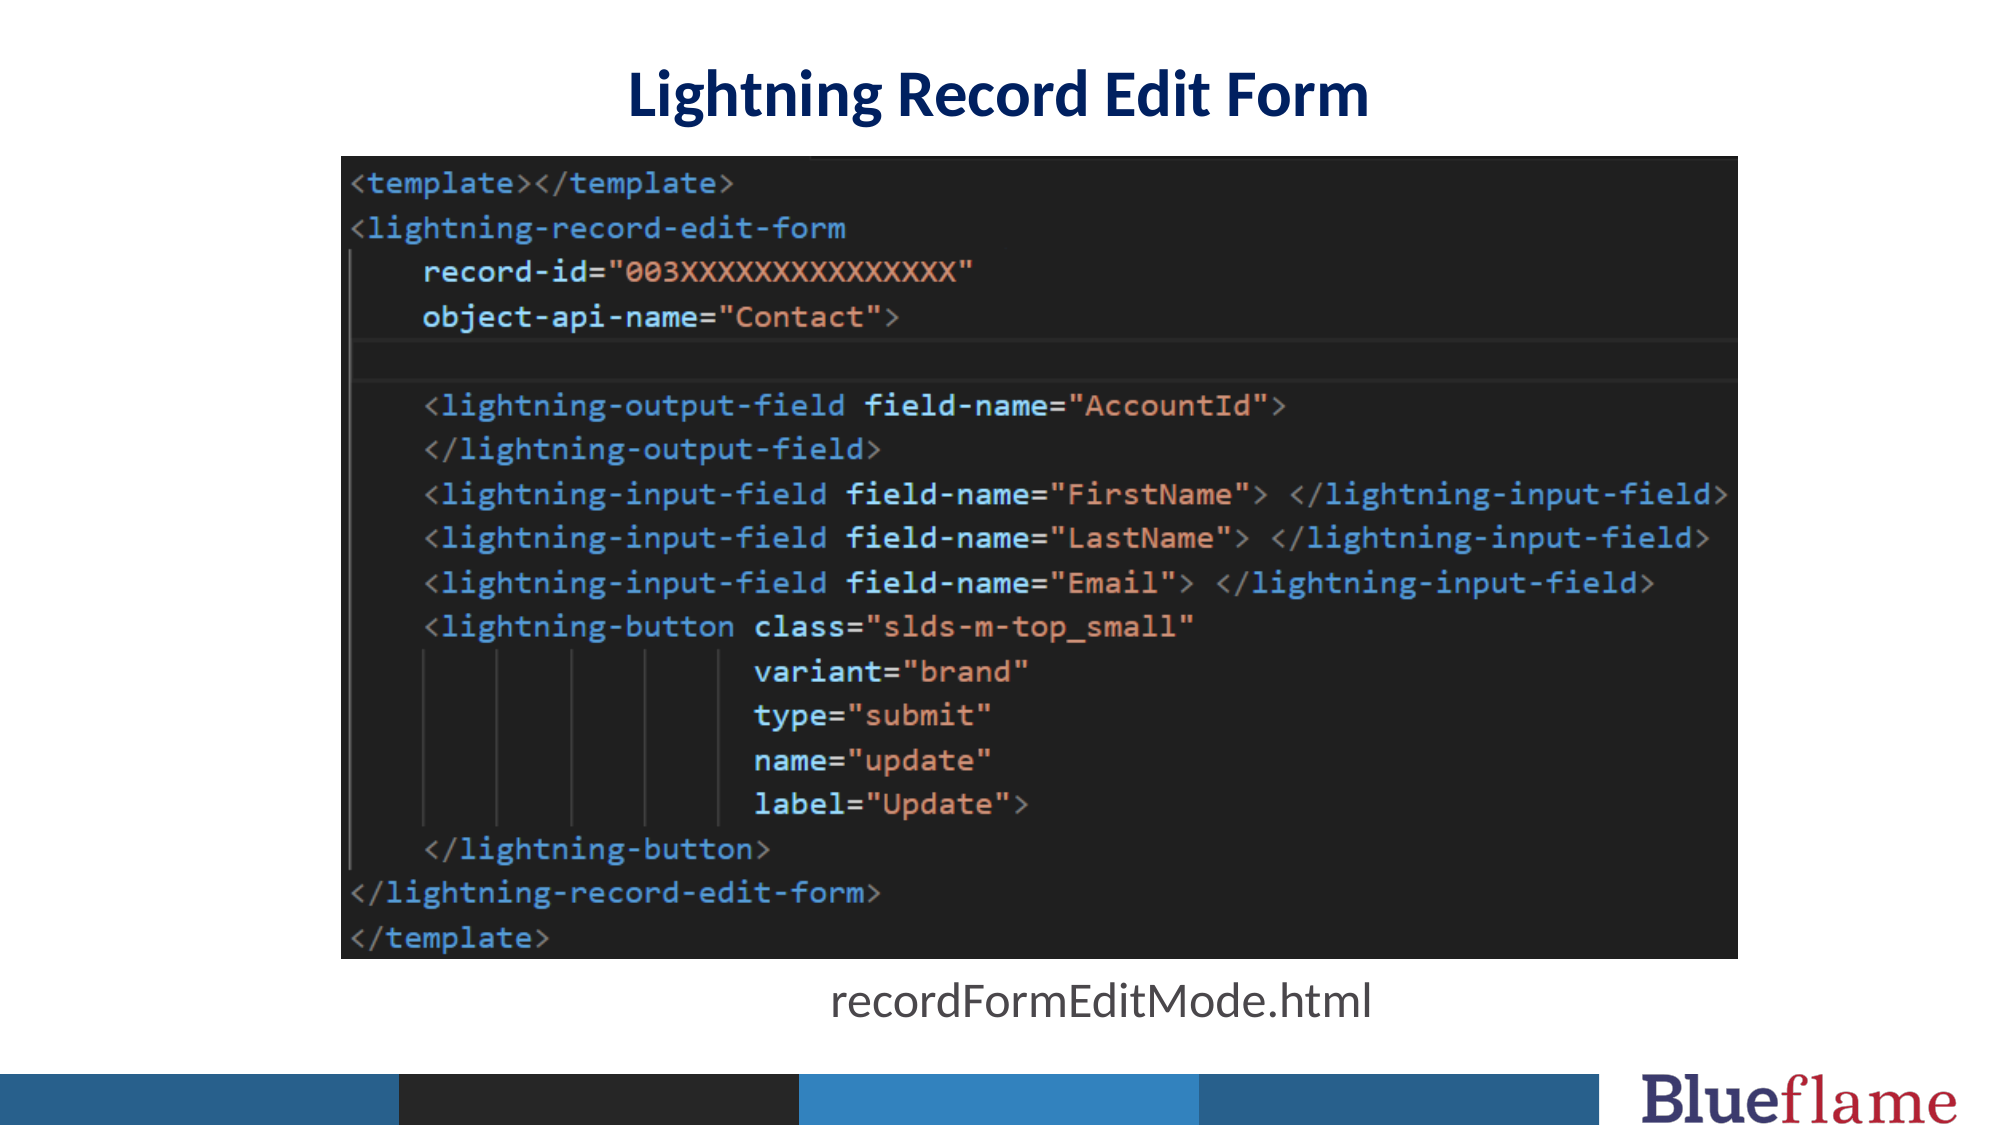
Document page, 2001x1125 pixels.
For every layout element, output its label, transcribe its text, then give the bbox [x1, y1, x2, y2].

picture [1641, 1074, 1973, 1125]
text_box recordFormEditMode.html [815, 959, 1447, 1035]
list Lightning Record Edit Form [61, 50, 1939, 154]
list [341, 156, 1738, 959]
